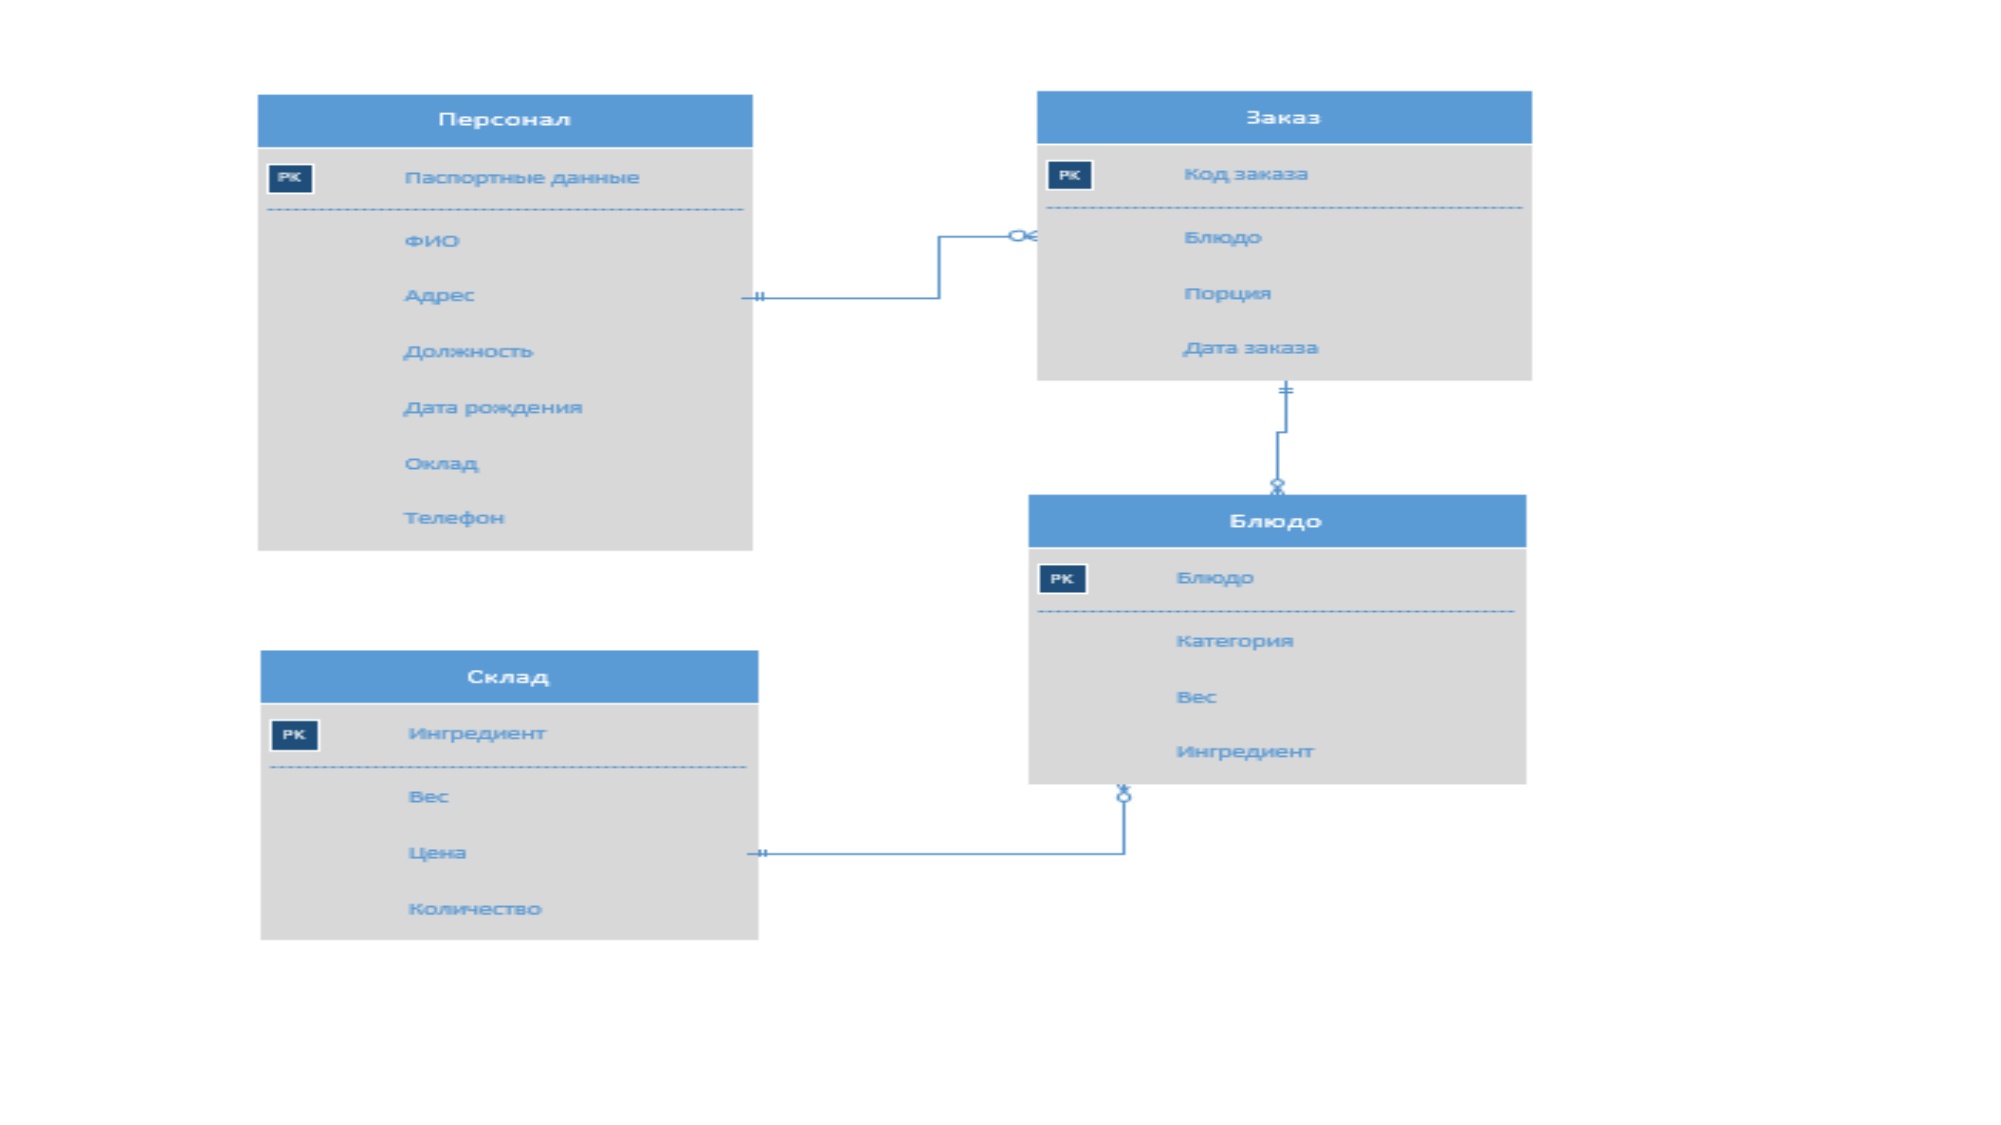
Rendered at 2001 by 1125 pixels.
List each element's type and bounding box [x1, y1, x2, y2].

list [191, 59, 1648, 971]
